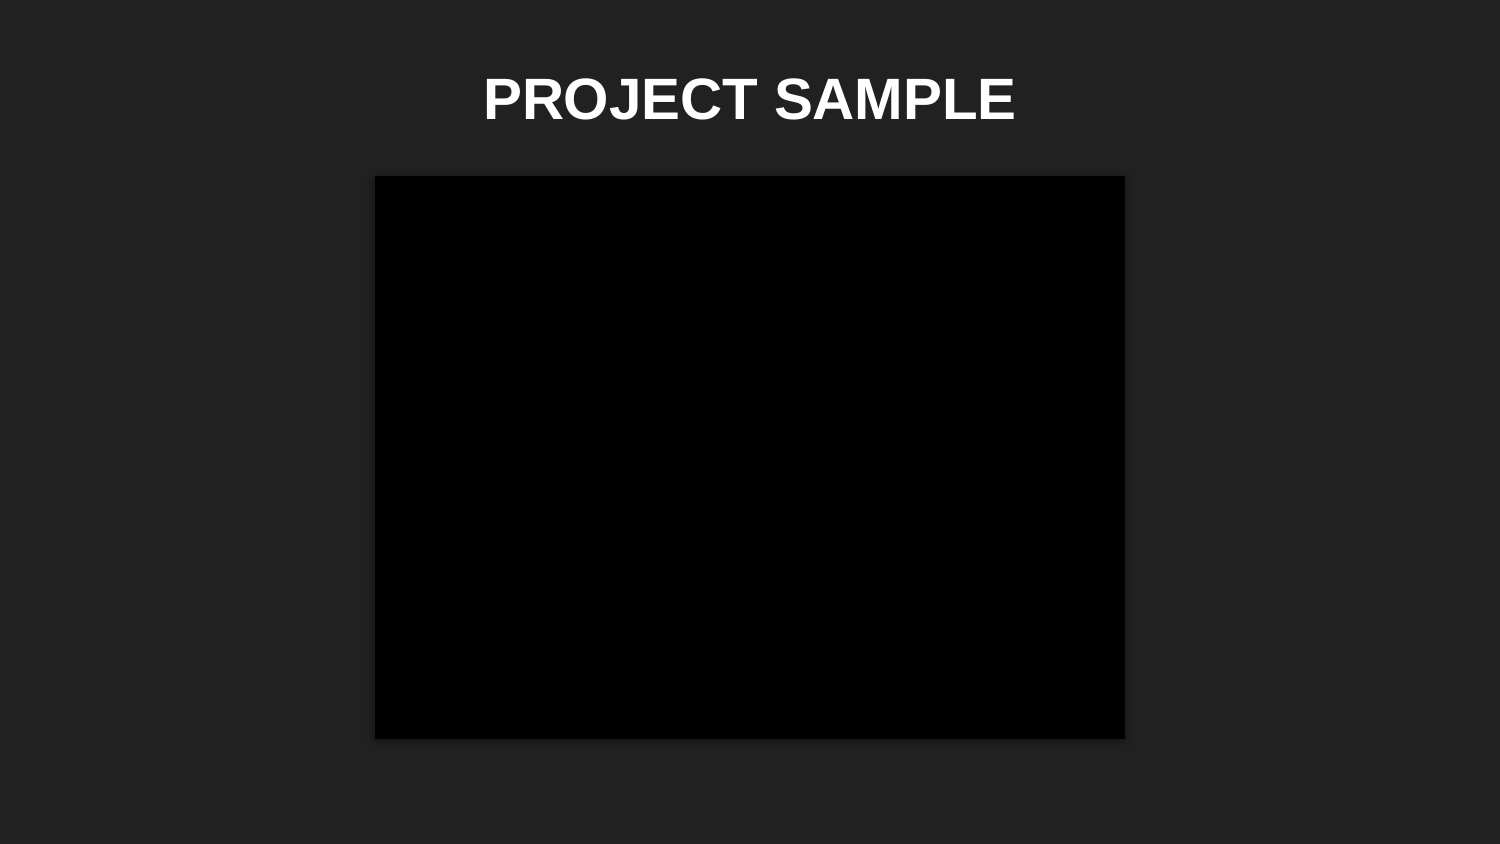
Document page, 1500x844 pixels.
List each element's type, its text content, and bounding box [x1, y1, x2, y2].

text_box PROJECT SAMPLE [48, 46, 1452, 197]
picture [374, 175, 1126, 739]
